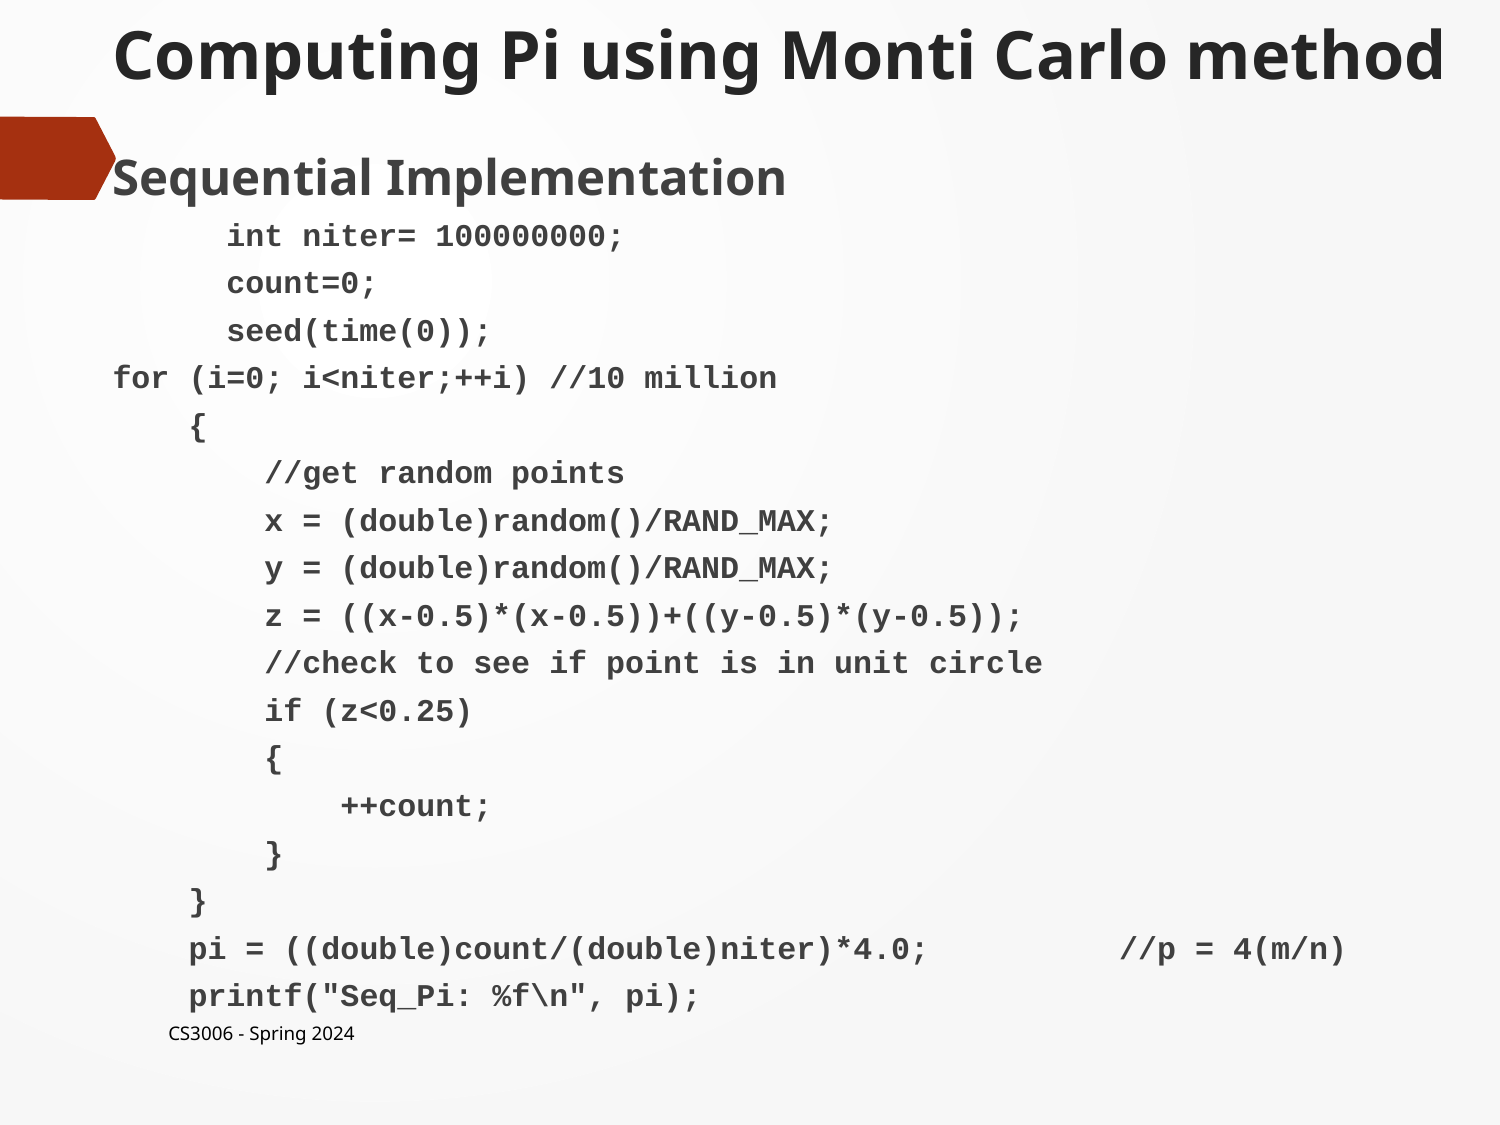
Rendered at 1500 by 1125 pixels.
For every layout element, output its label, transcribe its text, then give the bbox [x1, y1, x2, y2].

list Sequential Implementation int niter= 100000000; count=0; seed(time(0)); for (i=0; i<niter;++i) //10 million { //get random points x = (double)random()/RAND_MAX; y = (double)random()/RAND_MAX; z = ((x-0.5)*(x-0.5))+((y-0.5)*(y-0.5)); //check to see if point is in unit circle if (z<0.25) { ++count; } } pi = ((double)count/(double)niter)*4.0; //p = 4(m/n) printf("Seq_Pi: %f\n", pi); [97, 138, 1463, 1029]
footer CS3006 - Spring 2024 [153, 1029, 1175, 1064]
title Computing Pi using Monti Carlo method [97, 4, 1463, 138]
